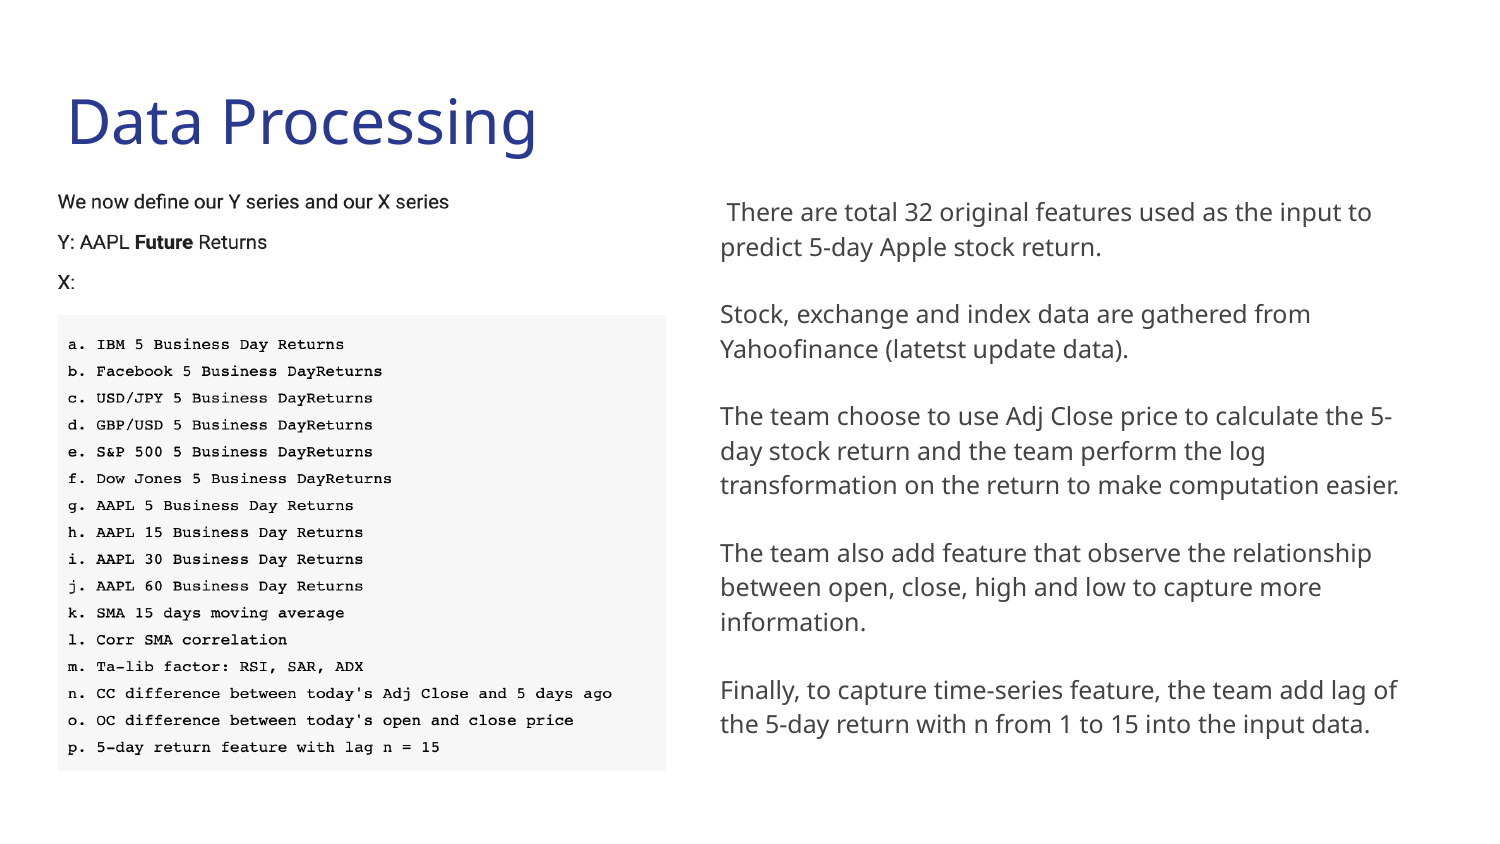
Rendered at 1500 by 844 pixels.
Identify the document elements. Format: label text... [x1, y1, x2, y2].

text_box There are total 32 original features used as the input to predict 5-day Apple stock return. Stock, exchange and index data are gathered from Yahoofinance (latetst update data). The team choose to use Adj Close price to calculate the 5-day stock return and the team perform the log transformation on the return to make computation easier. The team also add feature that observe the relationship between open, close, high and low to capture more information. Finally, to capture time-series feature, the team add lag of the 5-day return with n from 1 to 15 into the input data. [705, 177, 1449, 754]
picture [50, 190, 666, 772]
title Data Processing [51, 67, 1449, 167]
